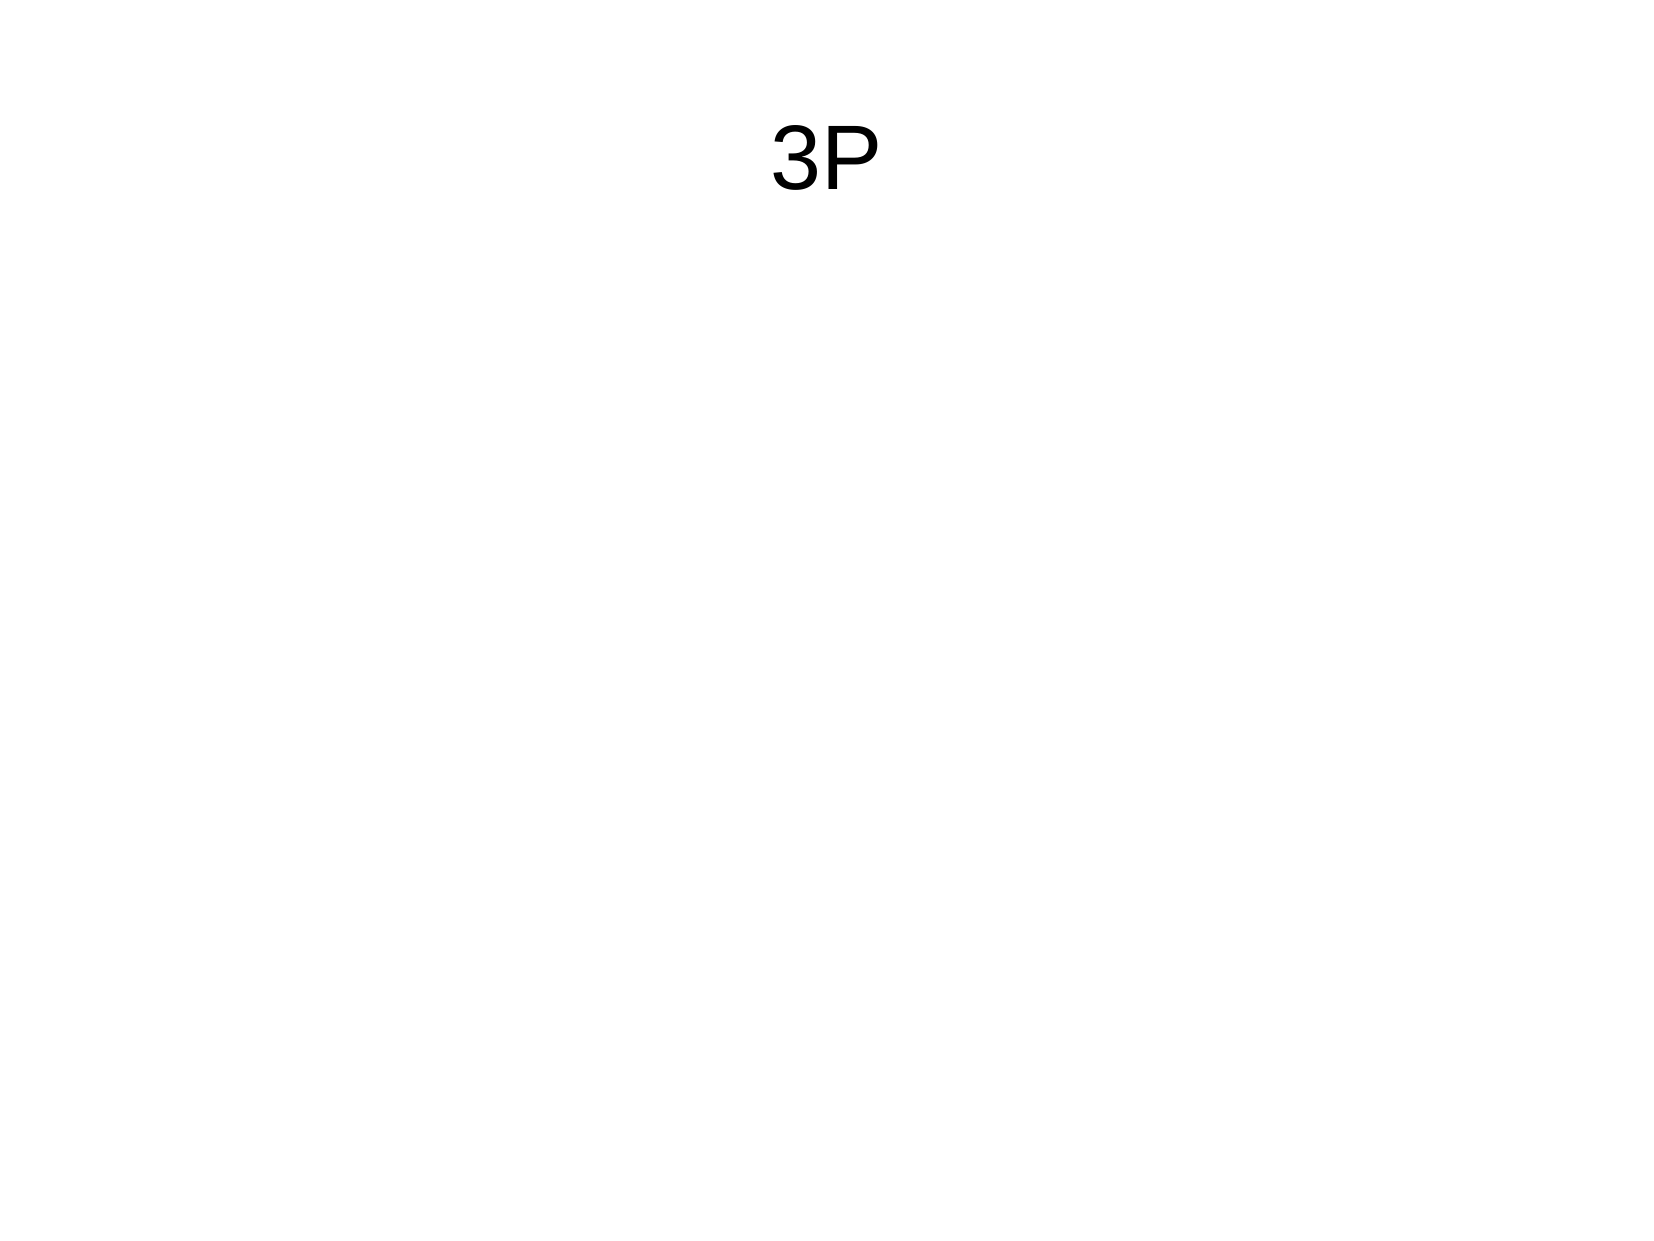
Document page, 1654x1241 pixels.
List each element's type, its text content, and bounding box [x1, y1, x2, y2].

text_box 3P [82, 49, 1571, 257]
